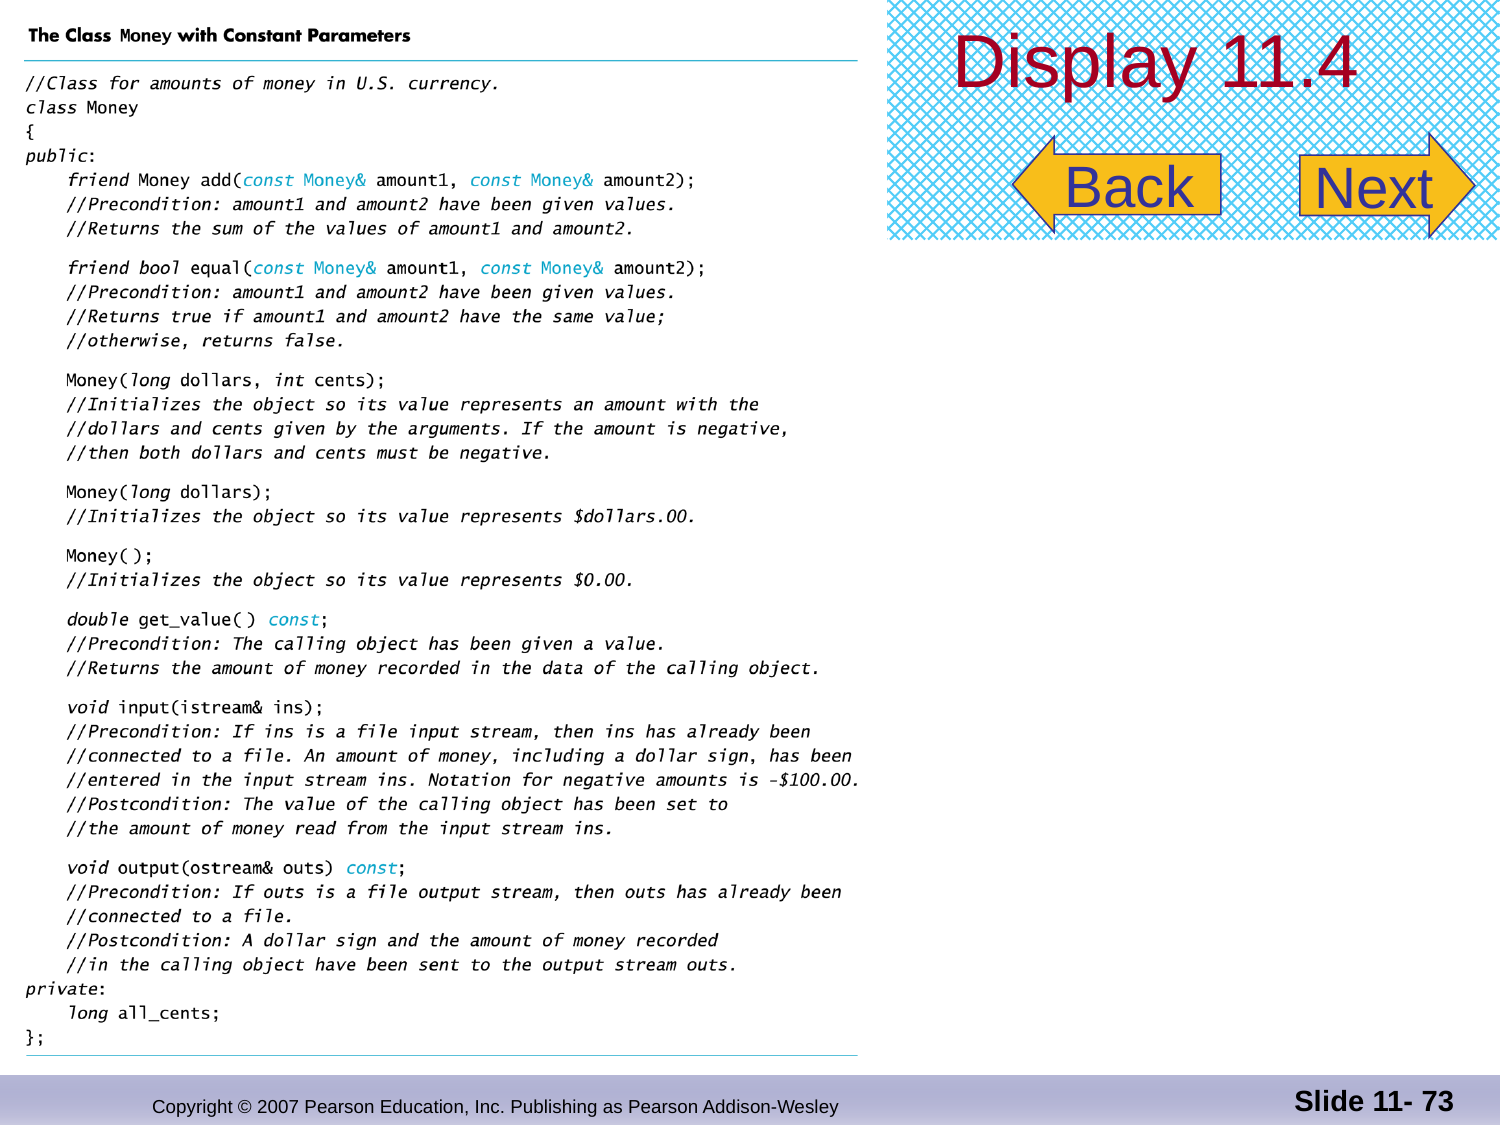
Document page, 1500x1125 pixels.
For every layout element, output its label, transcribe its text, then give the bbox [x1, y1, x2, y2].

slide_number Slide 11- 73 [1156, 1050, 1469, 1125]
text_box [0, 0, 888, 248]
text_box Back [1026, 201, 1221, 233]
text_box Next [1299, 133, 1475, 238]
title Display 11.4 [937, 37, 1400, 201]
picture [24, 24, 861, 1056]
